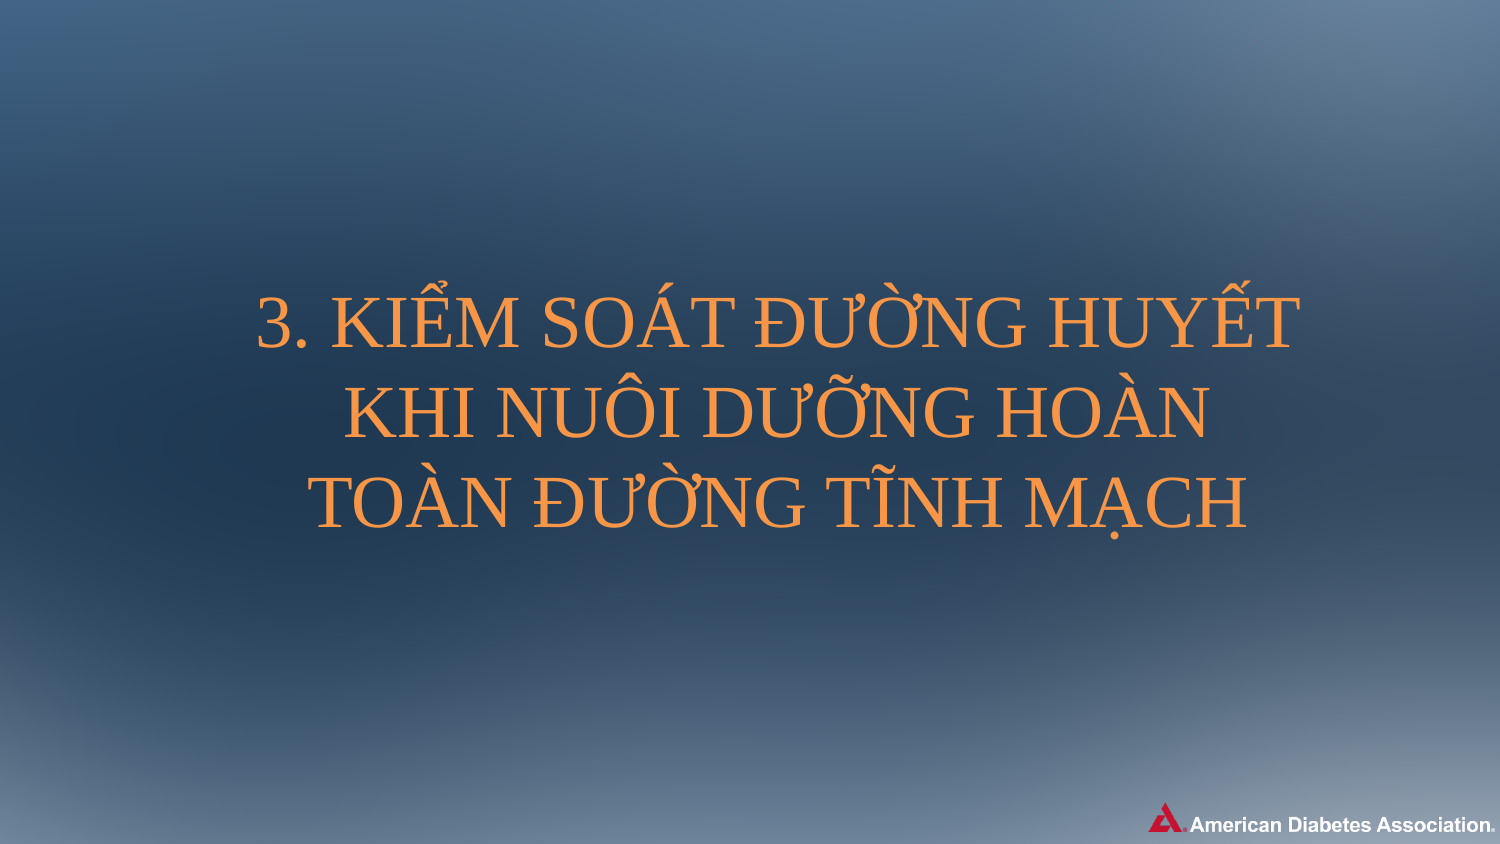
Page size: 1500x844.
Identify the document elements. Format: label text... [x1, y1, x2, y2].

picture [0, 0, 1500, 844]
text_box 3. KIỂM SOÁT ĐƯỜNG HUYẾT KHI NUÔI DƯỠNG HOÀN TOÀN ĐƯỜNG TĨNH MẠCH [218, 264, 1338, 647]
